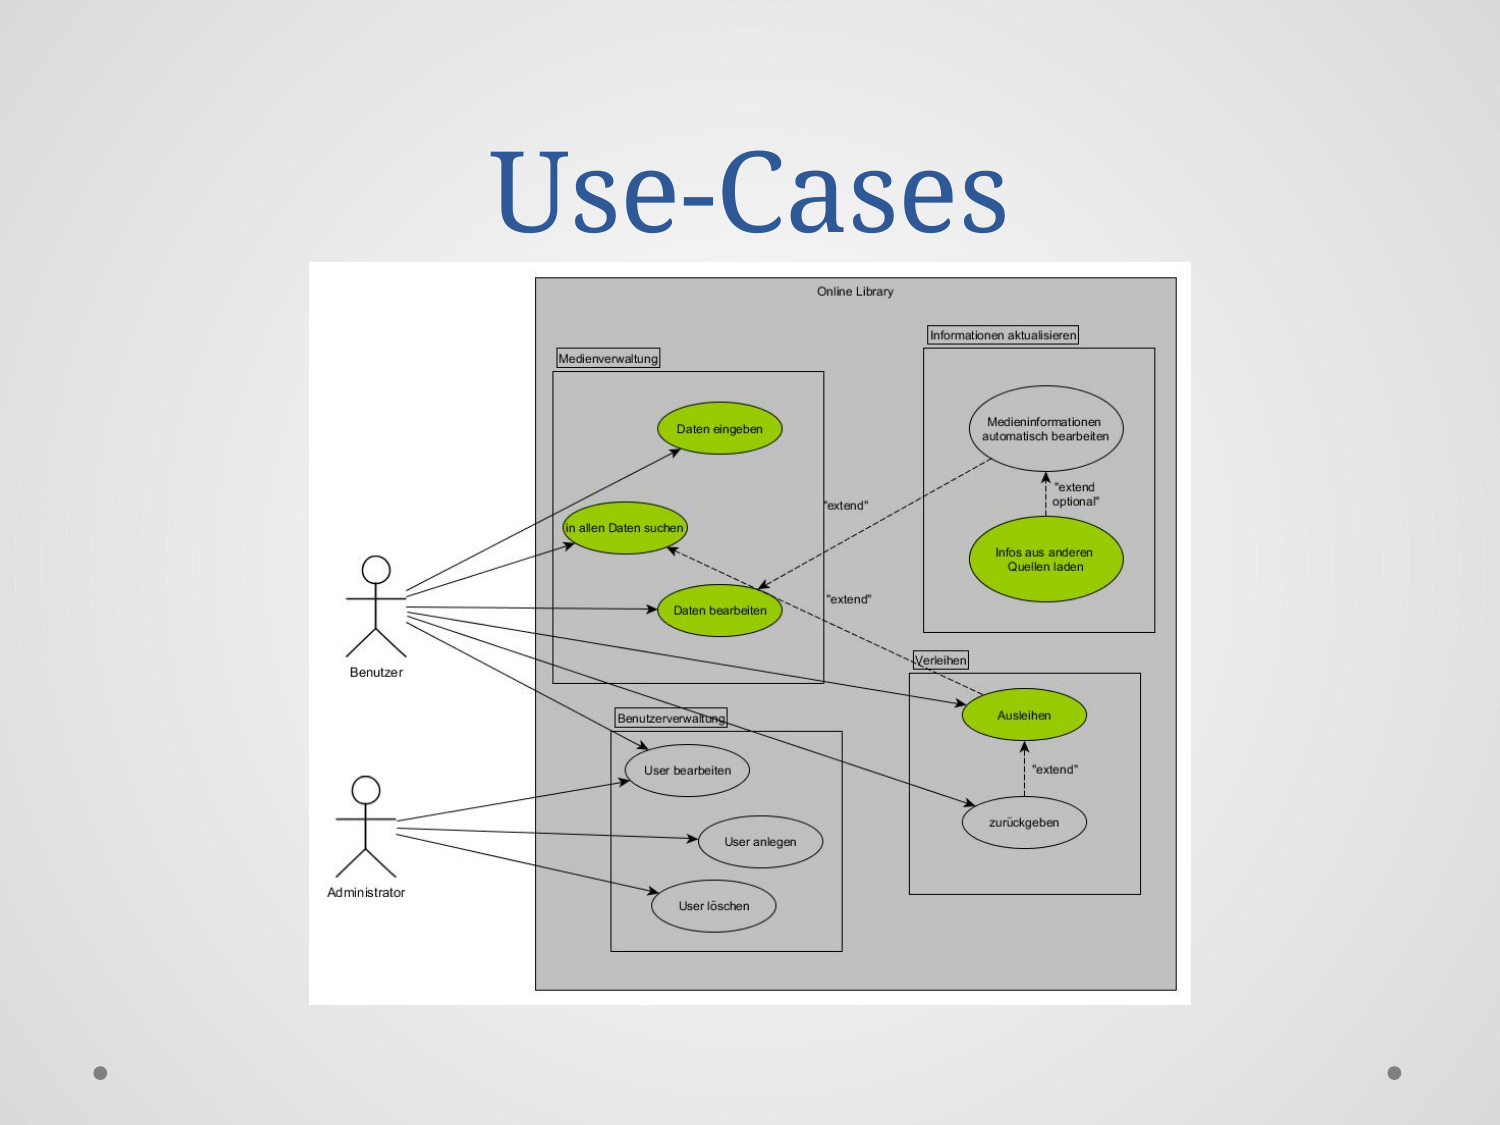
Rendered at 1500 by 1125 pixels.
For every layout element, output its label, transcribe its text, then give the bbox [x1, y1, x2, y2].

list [308, 262, 1192, 1006]
title Use-Cases [75, 0, 1425, 263]
